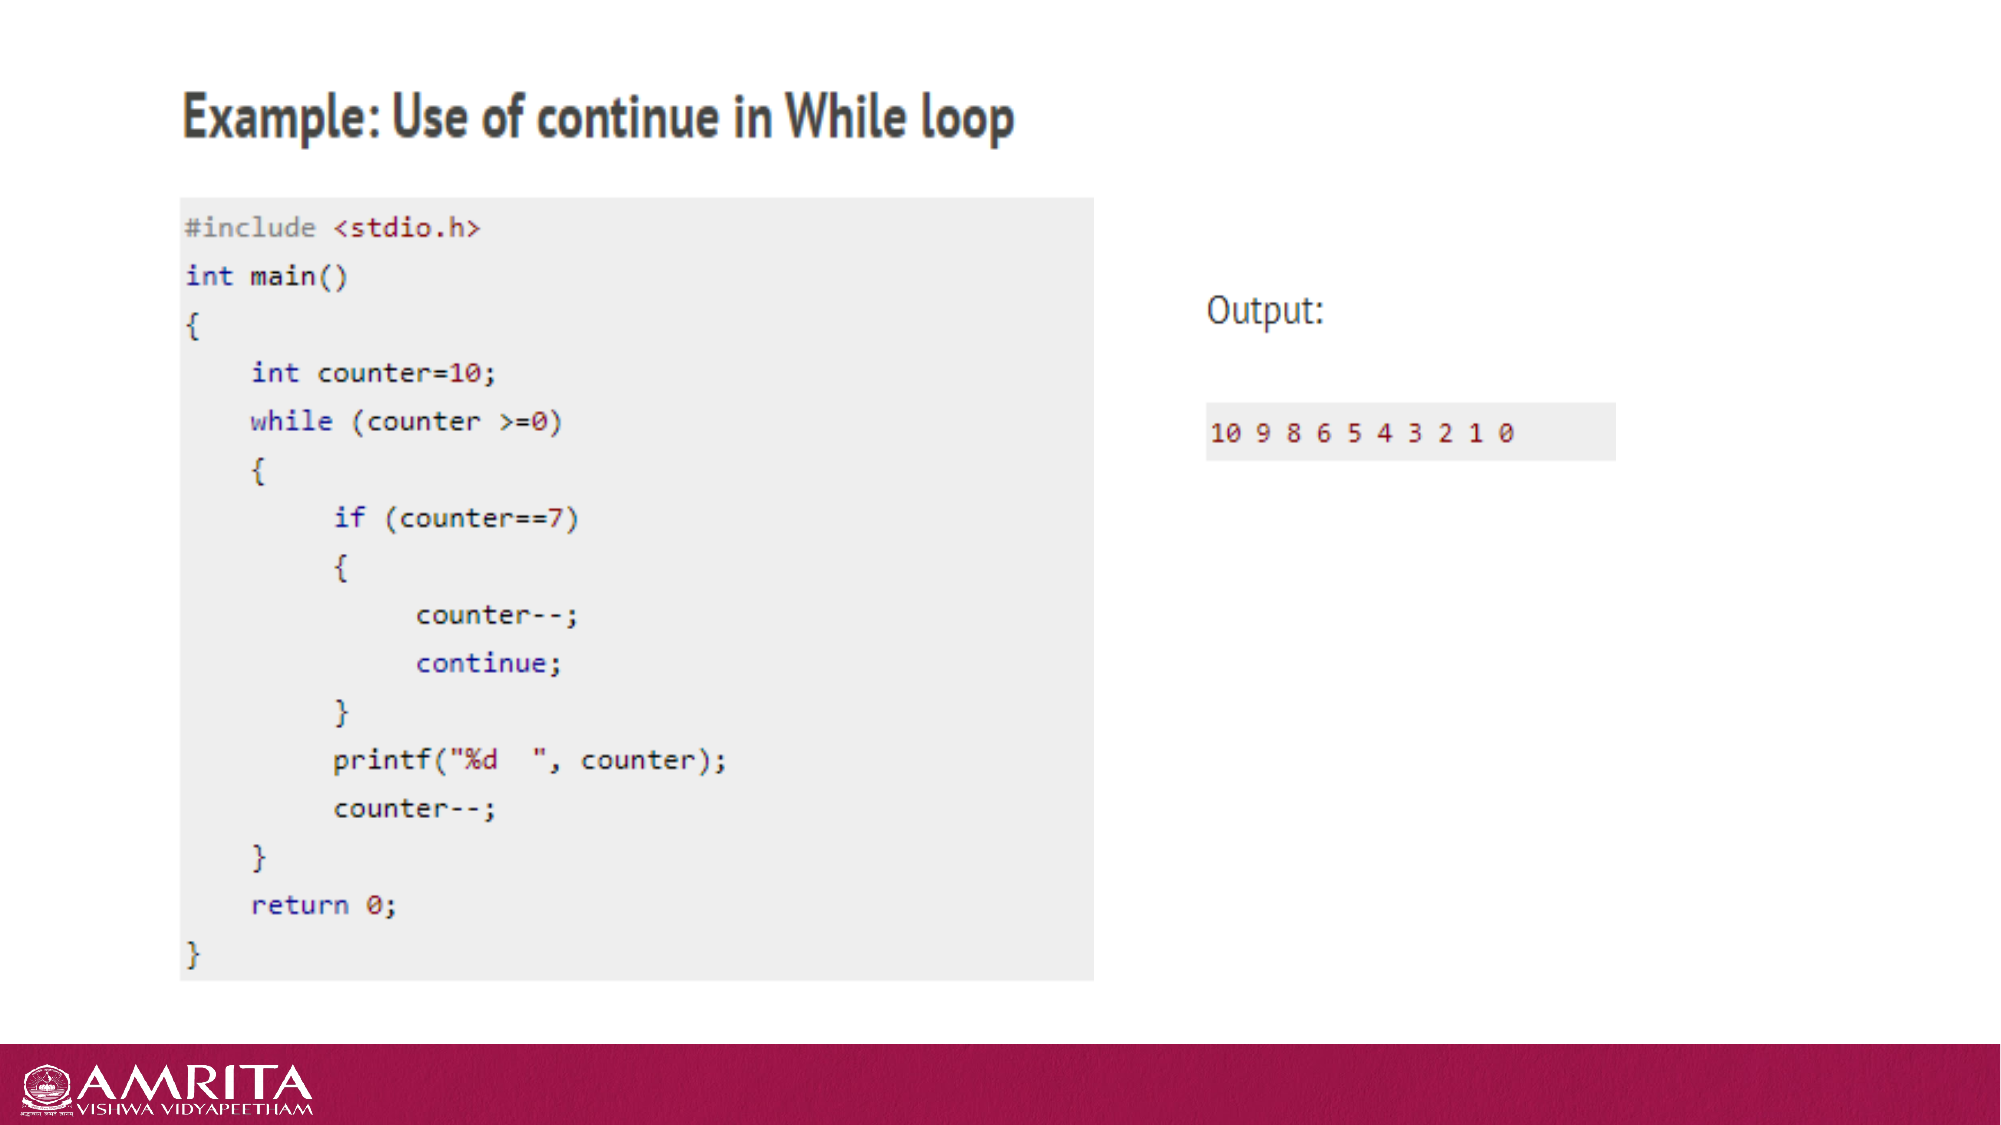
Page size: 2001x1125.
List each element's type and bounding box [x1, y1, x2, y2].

picture [1192, 273, 1616, 494]
picture [0, 1044, 2001, 1125]
picture [160, 50, 1094, 1016]
